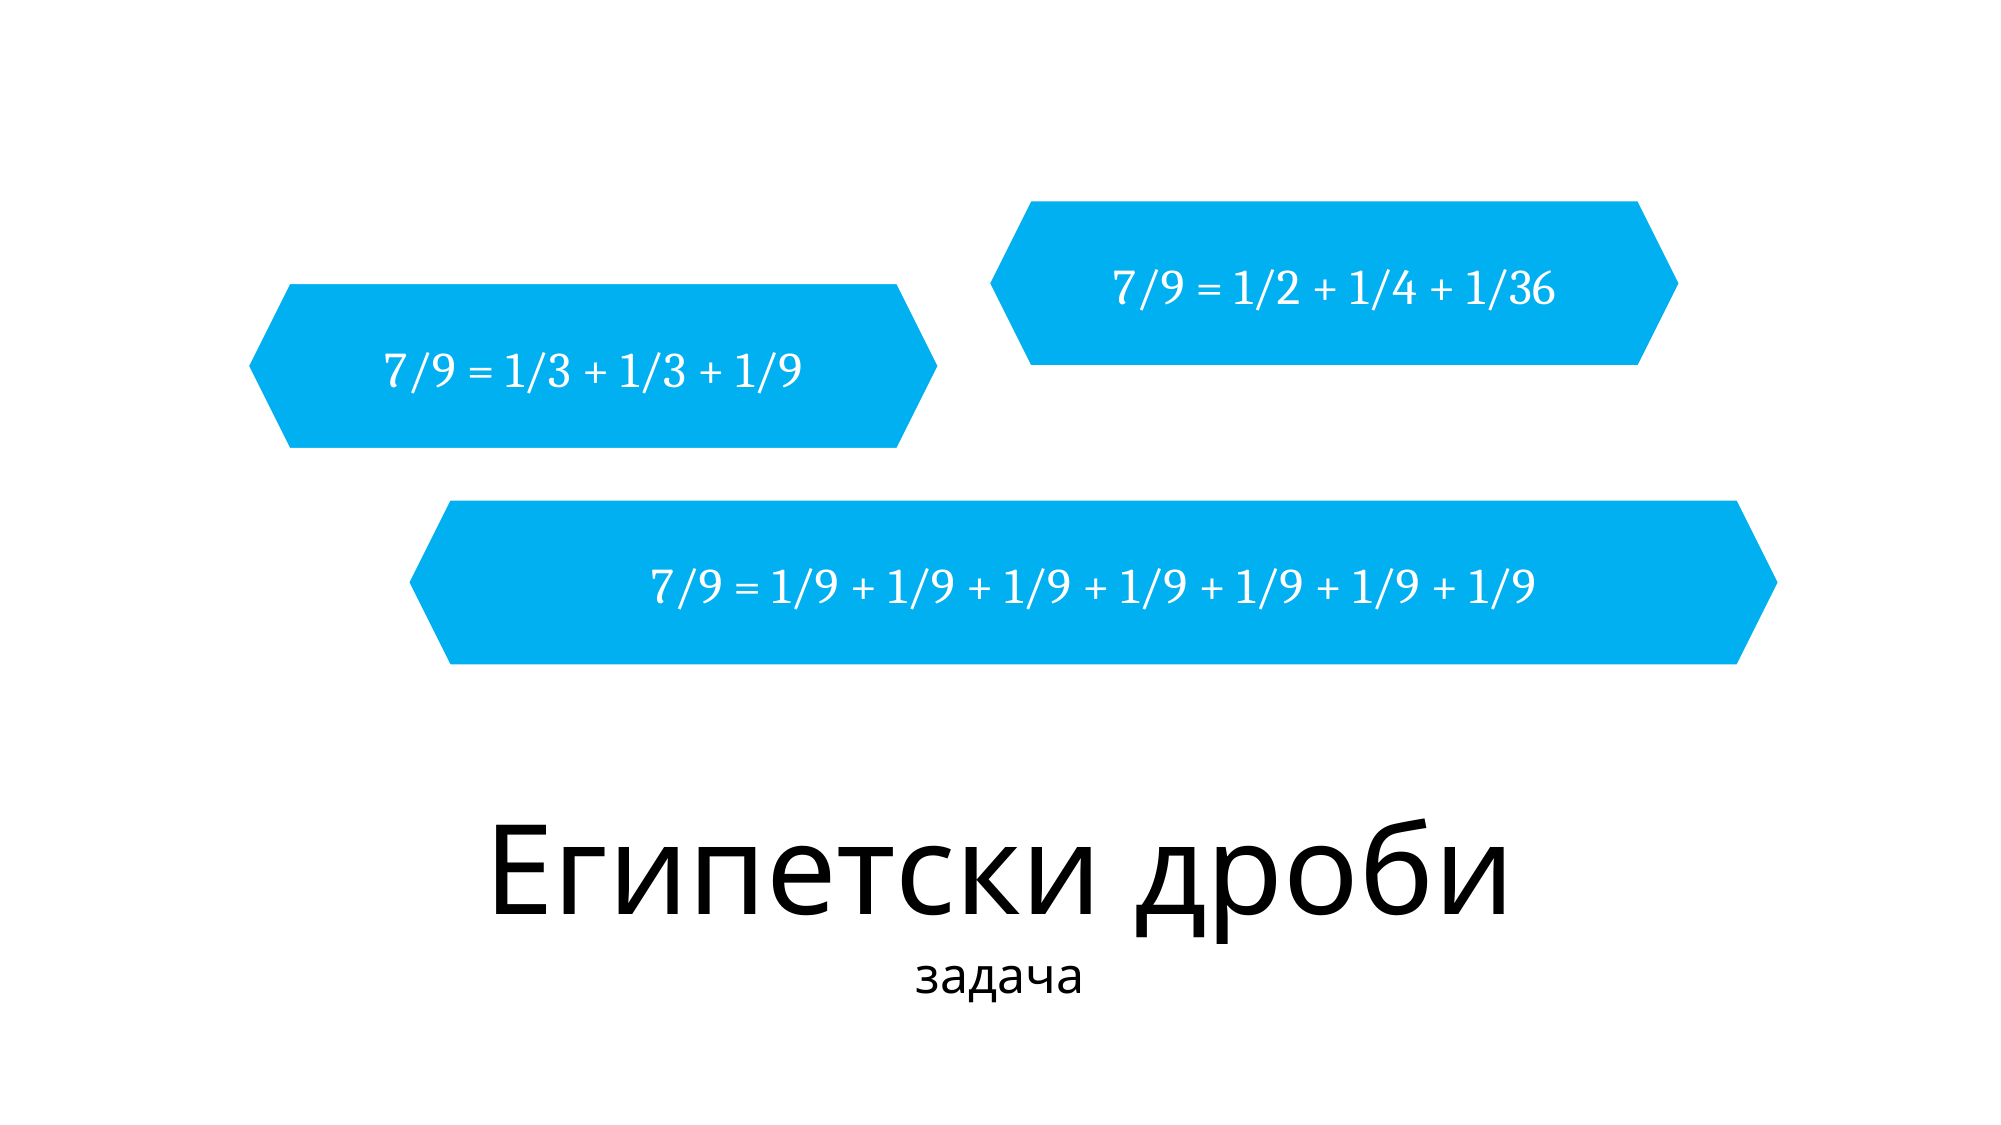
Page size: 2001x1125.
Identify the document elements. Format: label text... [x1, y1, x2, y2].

text_box 7/9 = 1/3 + 1/3 + 1/9 [248, 283, 939, 449]
title Египетски дроби [149, 812, 1851, 944]
text_box 7/9 = 1/2 + 1/4 + 1/36 [989, 200, 1680, 366]
list задача [149, 944, 1851, 1062]
text_box 7/9 = 1/9 + 1/9 + 1/9 + 1/9 + 1/9 + 1/9 + 1/9 [408, 499, 1779, 666]
